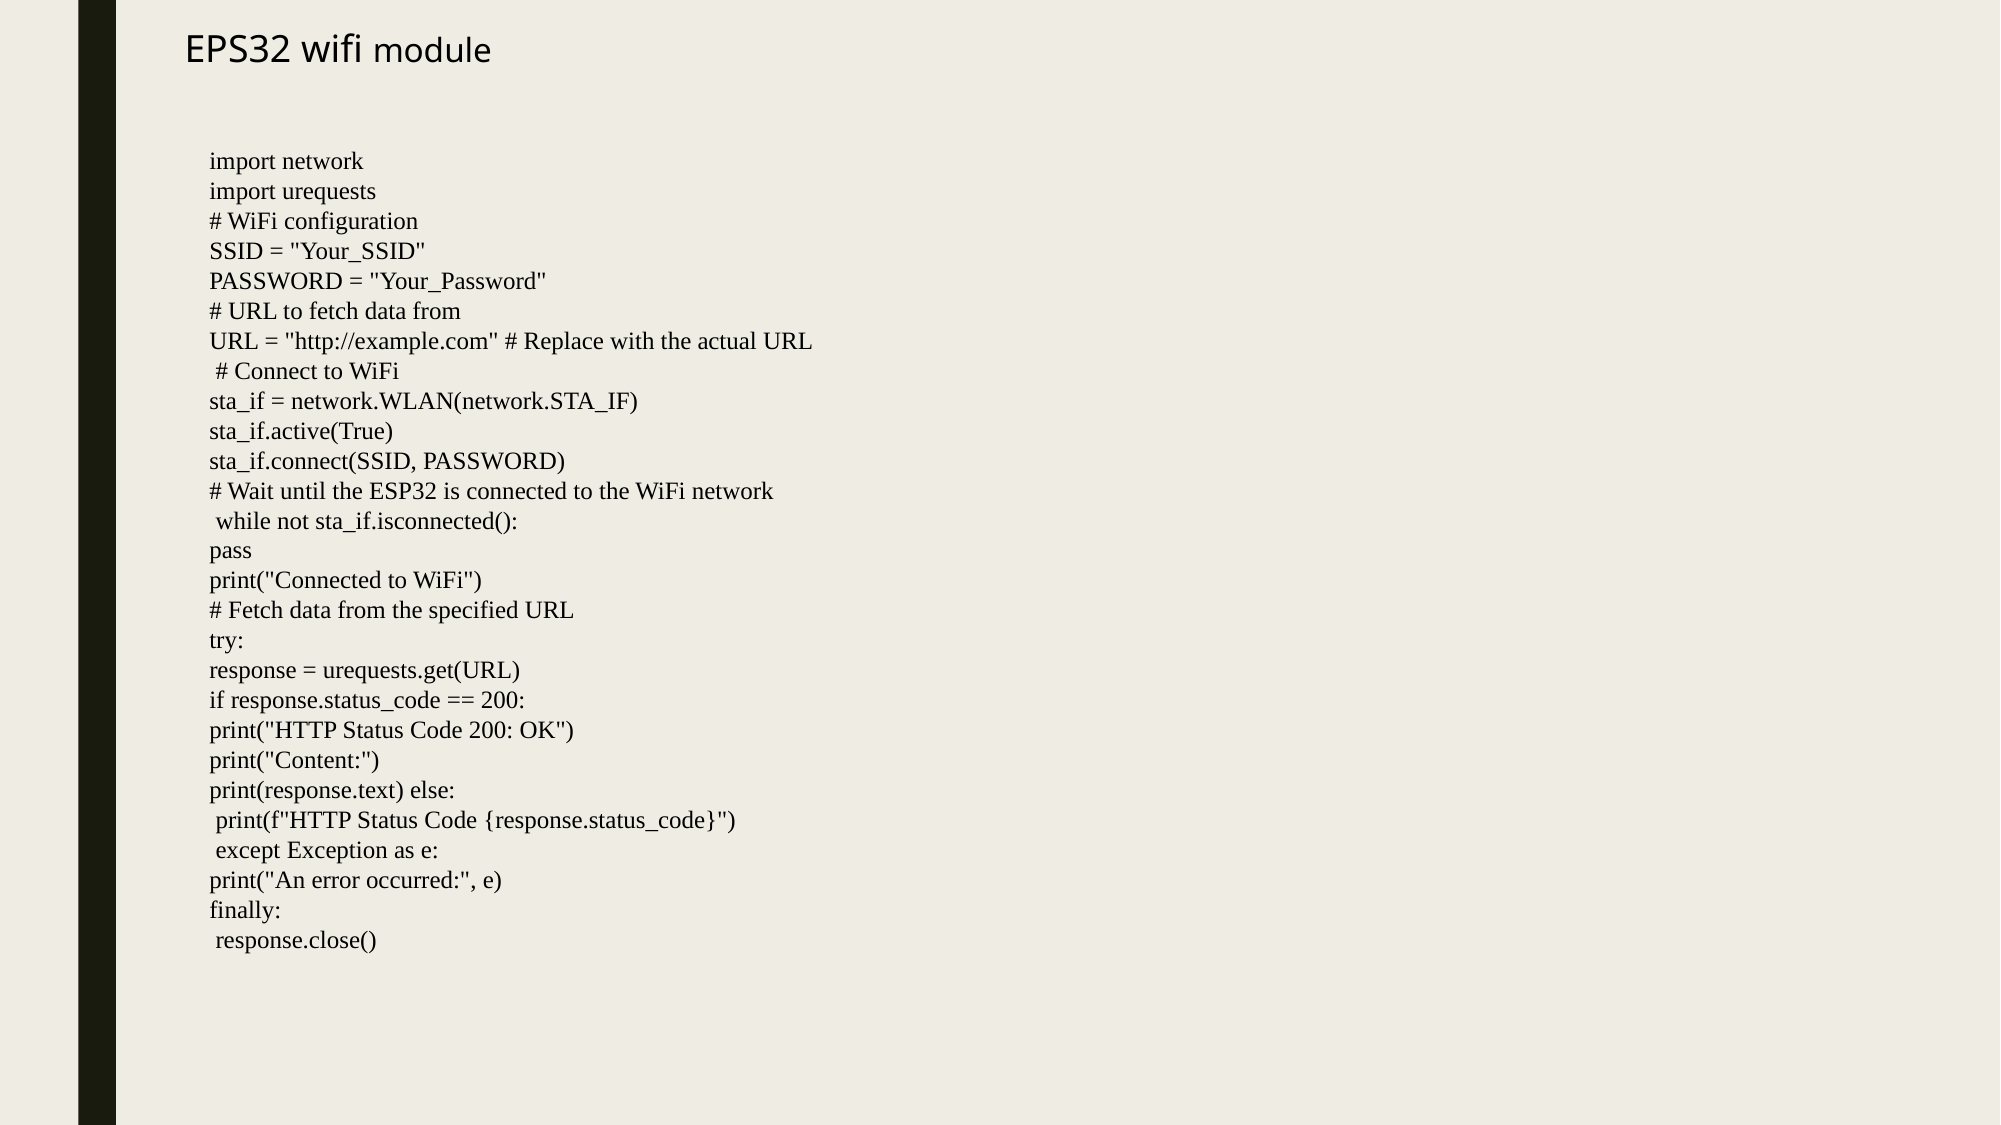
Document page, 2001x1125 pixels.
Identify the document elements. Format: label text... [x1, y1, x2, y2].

text_box EPS32 wifi module [169, 17, 591, 77]
text_box import network import urequests # WiFi configuration SSID = "Your_SSID" PASSWORD = "Your_Password" # URL to fetch data from URL = "http://example.com" # Replace with the actual URL # Connect to WiFi sta_if = network.WLAN(network.STA_IF) sta_if.active(True) sta_if.connect(SSID, PASSWORD) # Wait until the ESP32 is connected to the WiFi network while not sta_if.isconnected(): pass print("Connected to WiFi") # Fetch data from the specified URL try: response = urequests.get(URL) if response.status_code == 200: print("HTTP Status Code 200: OK") print("Content:") print(response.text) else: print(f"HTTP Status Code {response.status_code}") except Exception as e: print("An error occurred:", e) finally: response.close() [194, 137, 1195, 961]
